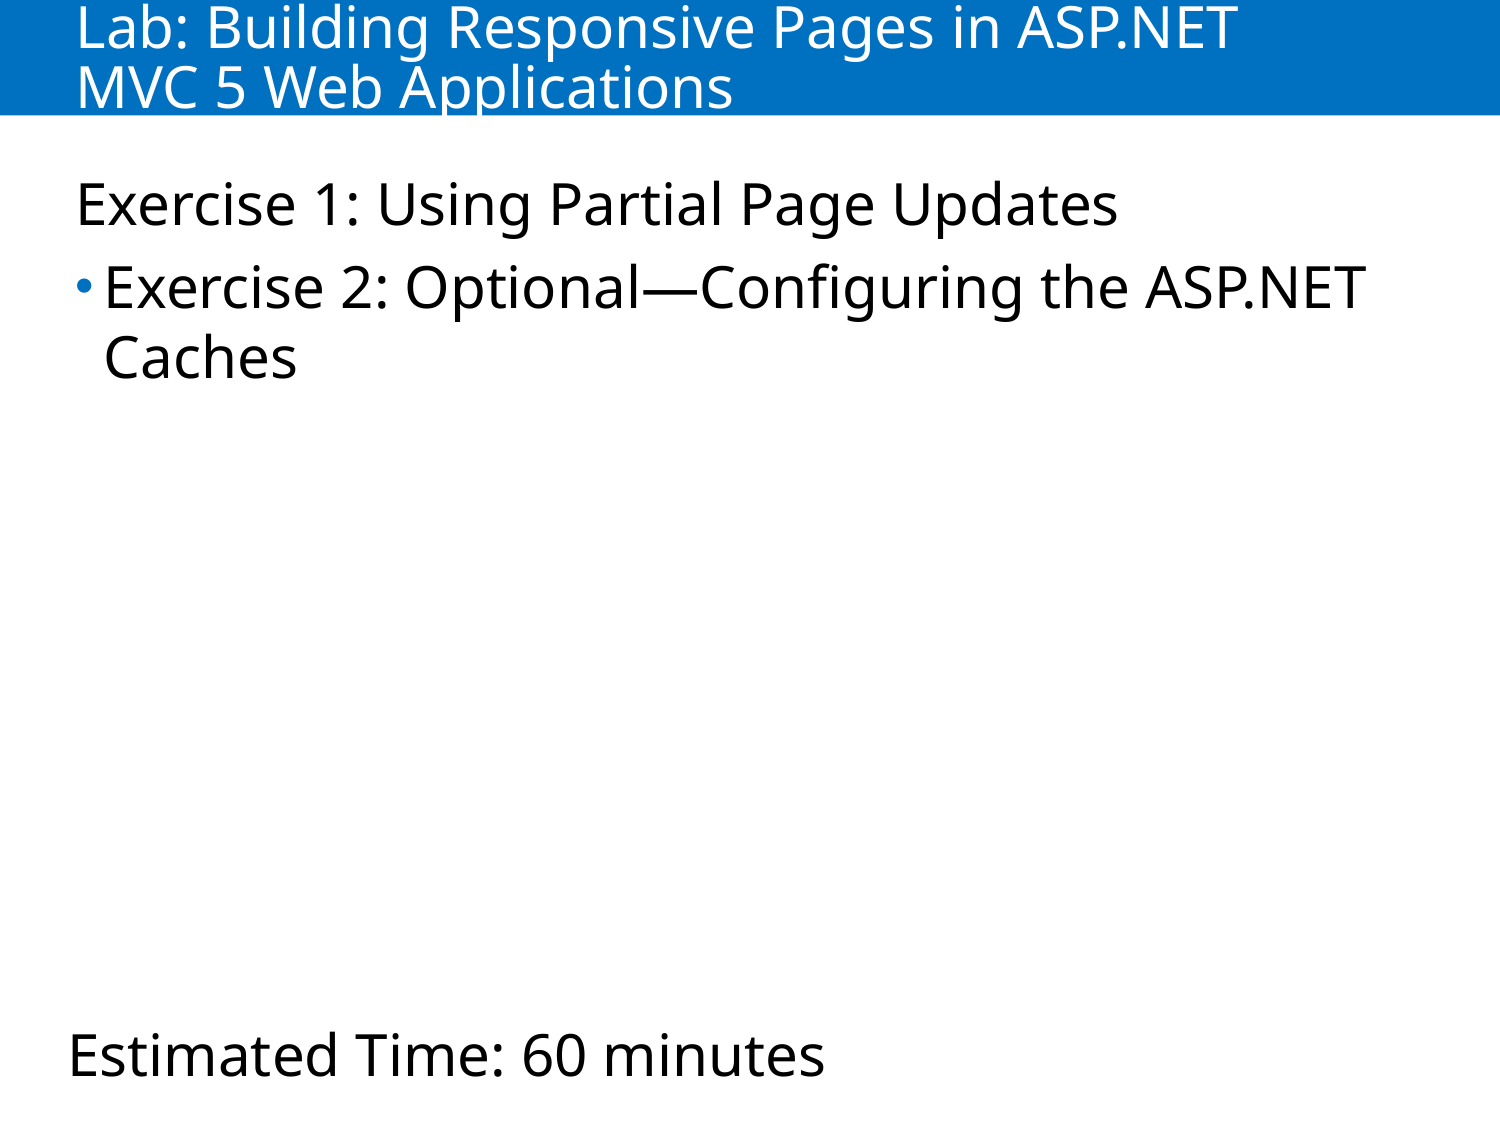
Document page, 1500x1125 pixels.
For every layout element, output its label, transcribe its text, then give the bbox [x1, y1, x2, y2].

text_box Estimated Time: 60 minutes [52, 1011, 841, 1096]
title Lab: Building Responsive Pages in ASP.NET MVC 5 Web Applications [75, 0, 1351, 122]
list Exercise 1: Using Partial Page Updates Exercise 2: Optional—Configuring the ASP.NET Caches [74, 167, 1408, 1013]
